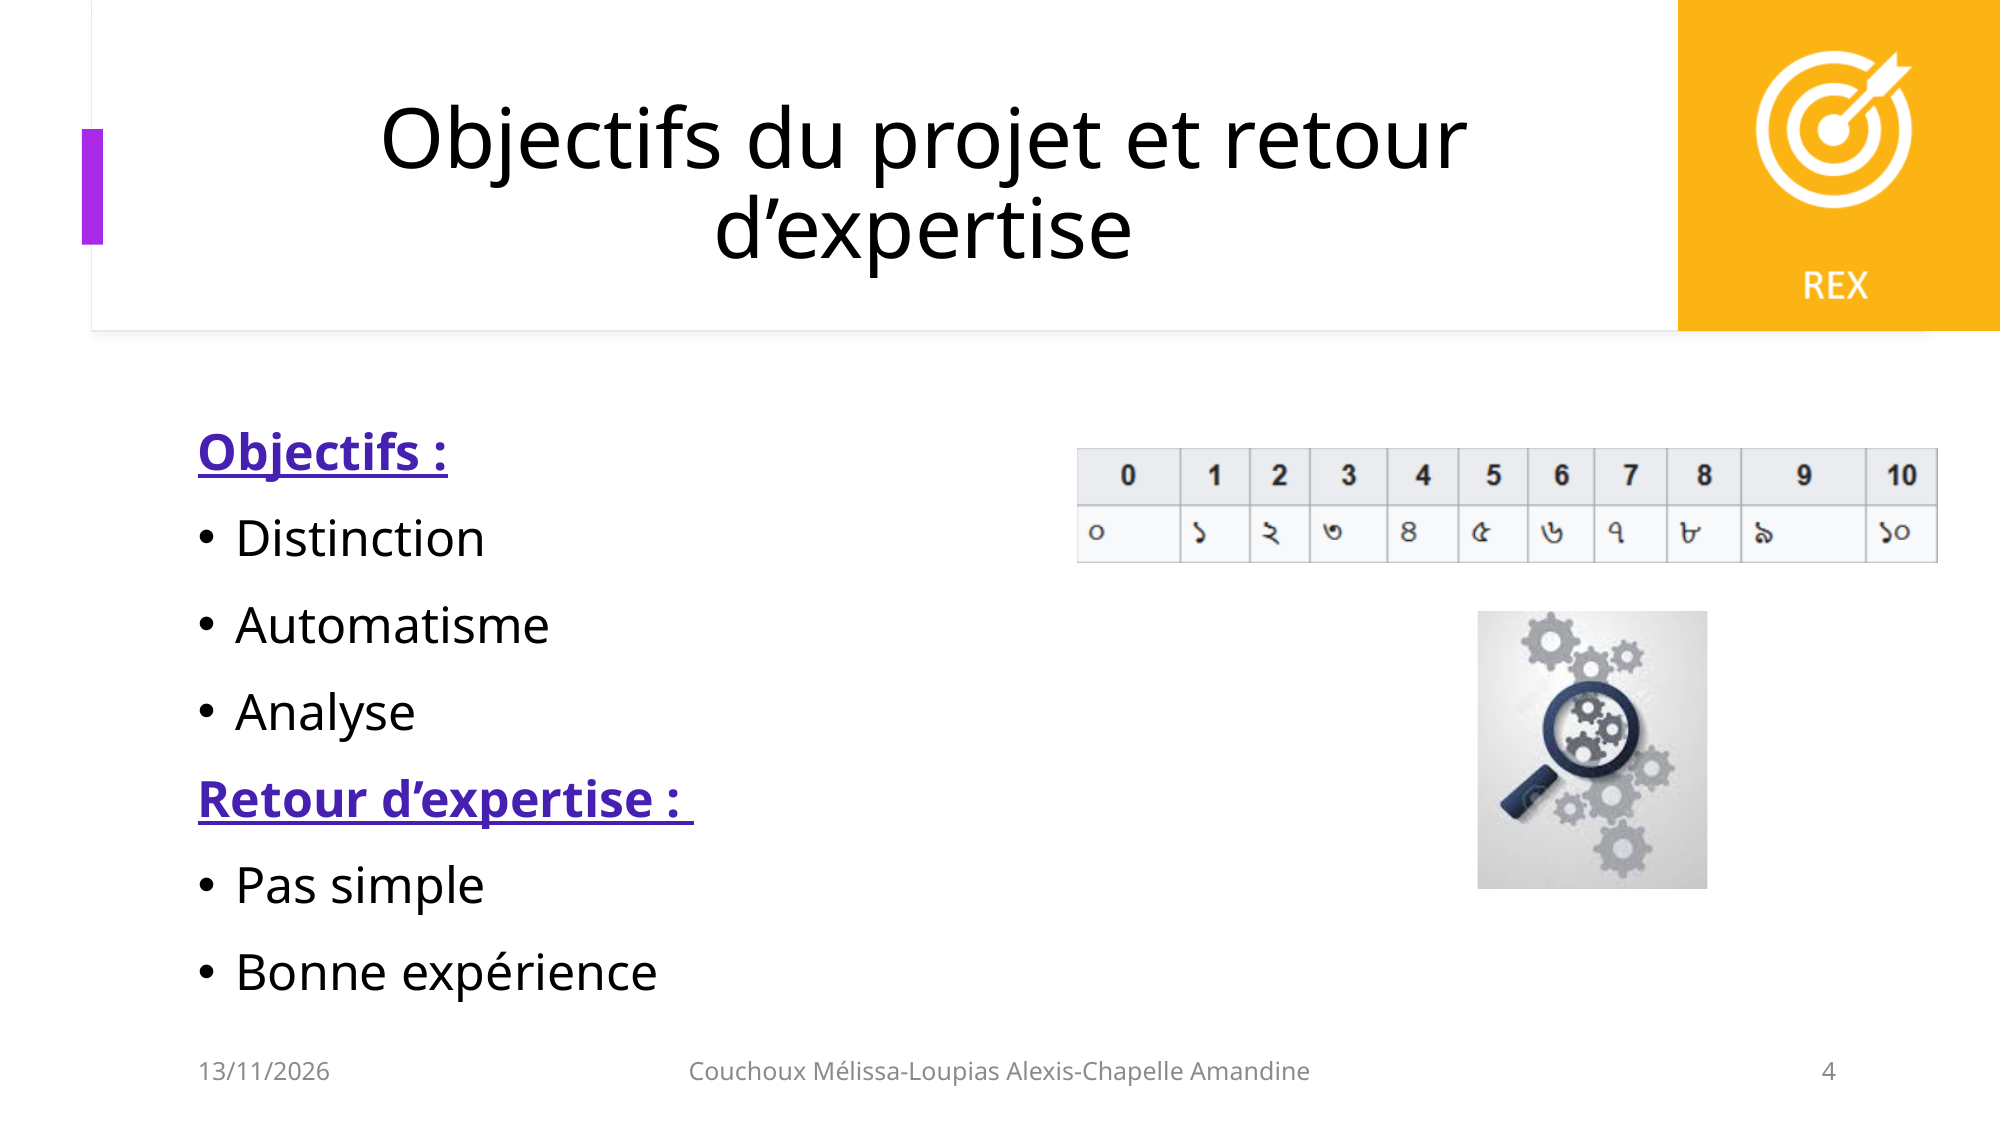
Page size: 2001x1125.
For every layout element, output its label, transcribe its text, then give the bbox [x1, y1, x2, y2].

picture [1077, 448, 1938, 563]
picture [1477, 611, 1708, 889]
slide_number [183, 1042, 633, 1103]
list Objectifs : Distinction Automatisme Analyse Retour d’expertise : Pas simple Bonne expérience [183, 406, 1851, 1013]
title Objectifs du projet et retour d’expertise [183, 90, 1666, 284]
slide_number 4 [1401, 1042, 1851, 1103]
picture [1678, 0, 2000, 331]
footer Couchoux Mélissa-Loupias Alexis-Chapelle Amandine [662, 1042, 1338, 1103]
